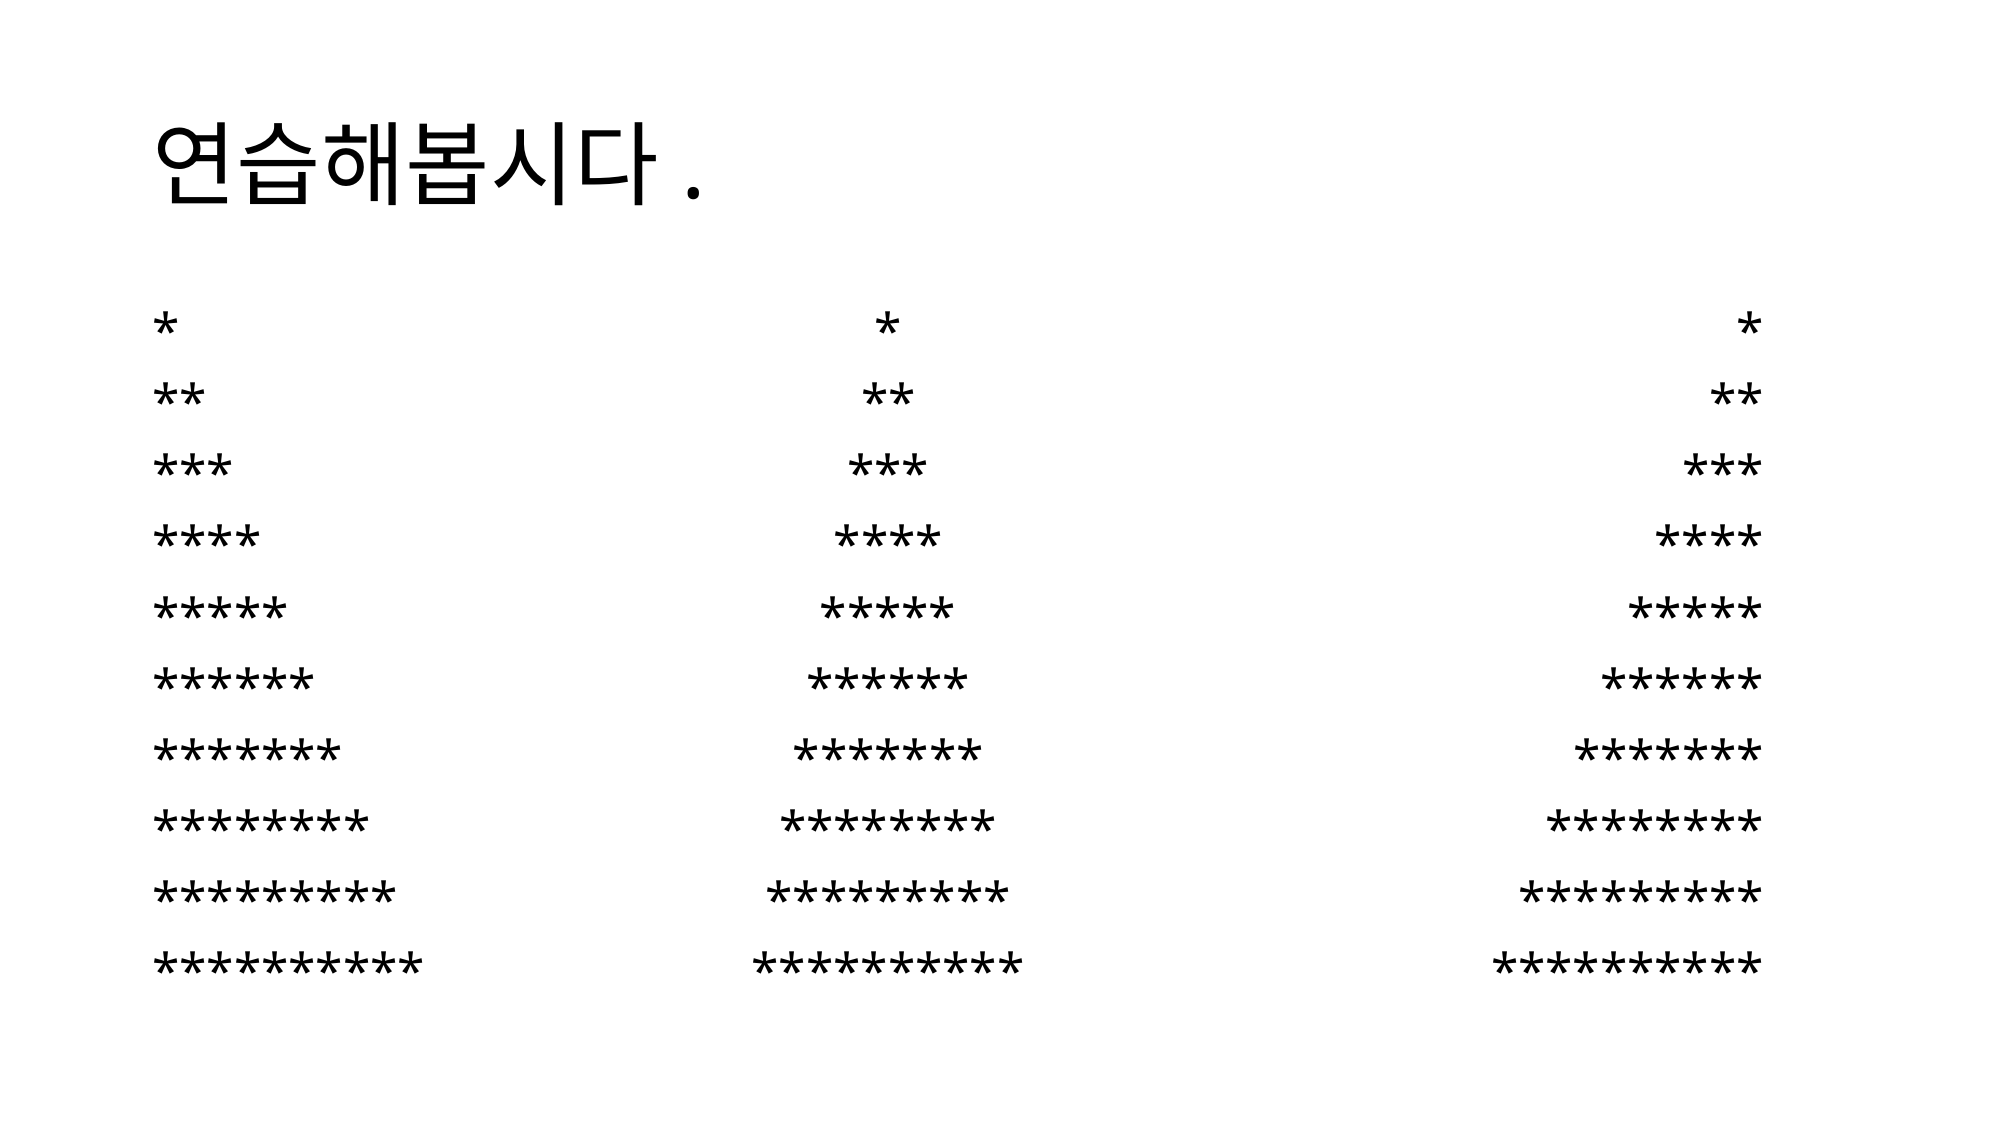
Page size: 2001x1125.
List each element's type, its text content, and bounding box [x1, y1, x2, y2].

text_box * ** *** **** ***** ****** ******* ******** ********* ********** [681, 299, 1095, 1014]
title 연습해봅시다. [137, 59, 1863, 278]
text_box * ** *** **** ***** ****** ******* ******** ********* ********** [1365, 299, 1779, 1014]
list * ** *** **** ***** ****** ******* ******** ********* ********** [137, 299, 551, 1014]
